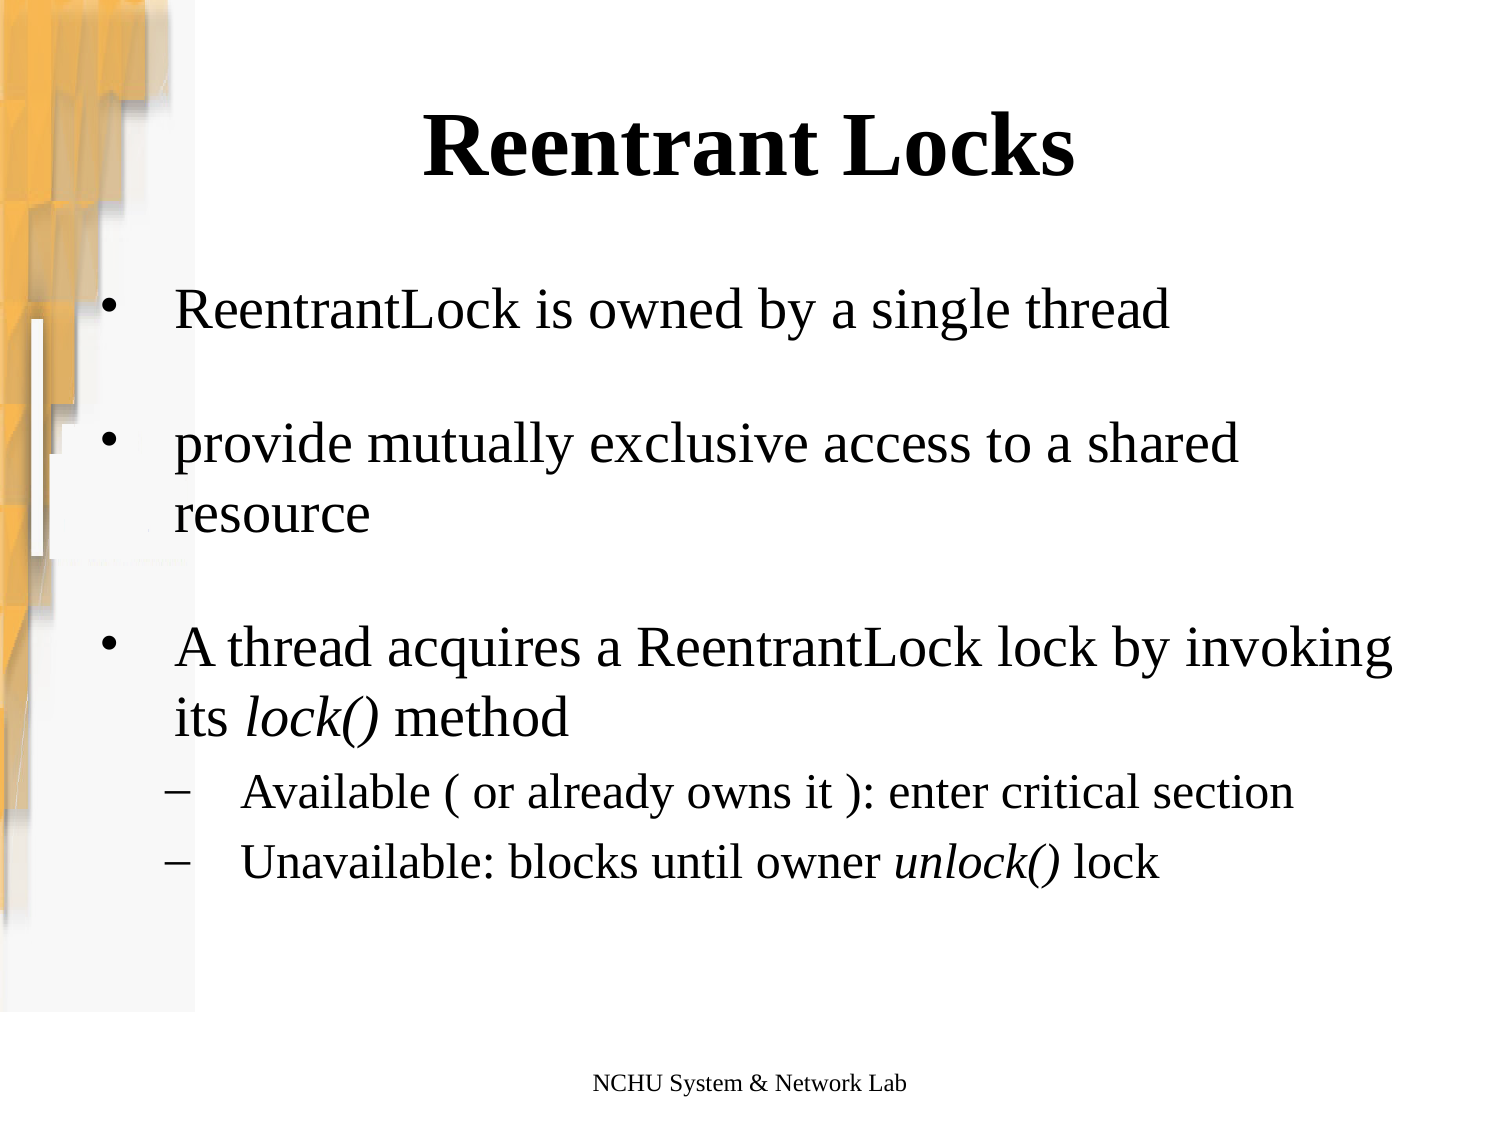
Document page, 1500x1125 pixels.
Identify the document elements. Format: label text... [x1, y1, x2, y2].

footer NCHU System & Network Lab [430, 1058, 1069, 1094]
picture [0, 0, 195, 1012]
list ReentrantLock is owned by a single thread provide mutually exclusive access to a shared resource A thread acquires a ReentrantLock lock by invoking its lock() method Available ( or already owns it ): enter critical section Unavailable: blocks until owner unlock() lock [75, 262, 1425, 1005]
title Reentrant Locks [75, 45, 1425, 233]
